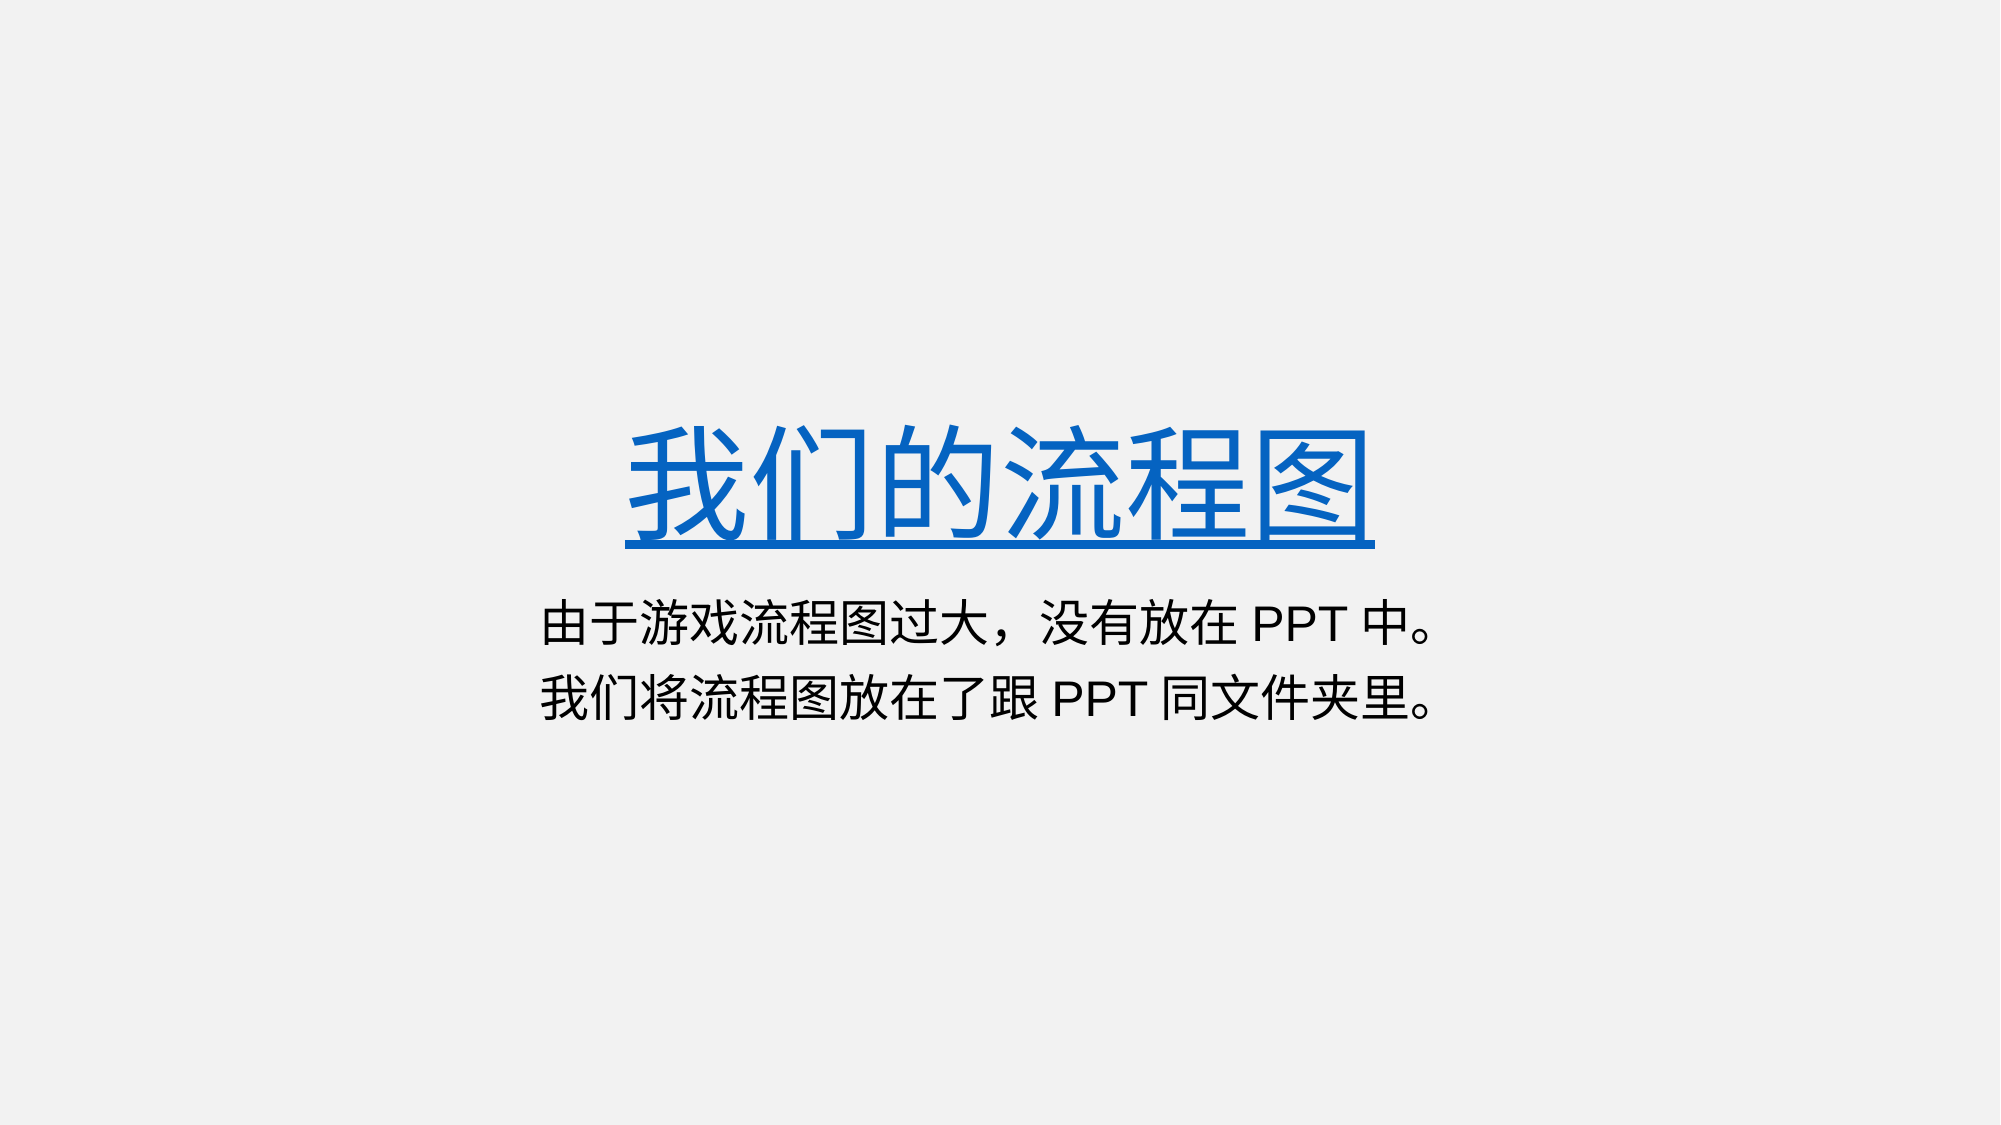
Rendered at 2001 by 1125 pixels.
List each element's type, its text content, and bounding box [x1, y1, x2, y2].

title 我们的流程图 [249, 184, 1750, 576]
subtitle 由于游戏流程图过大，没有放在PPT中。 我们将流程图放在了跟PPT同文件夹里。 [249, 590, 1750, 863]
